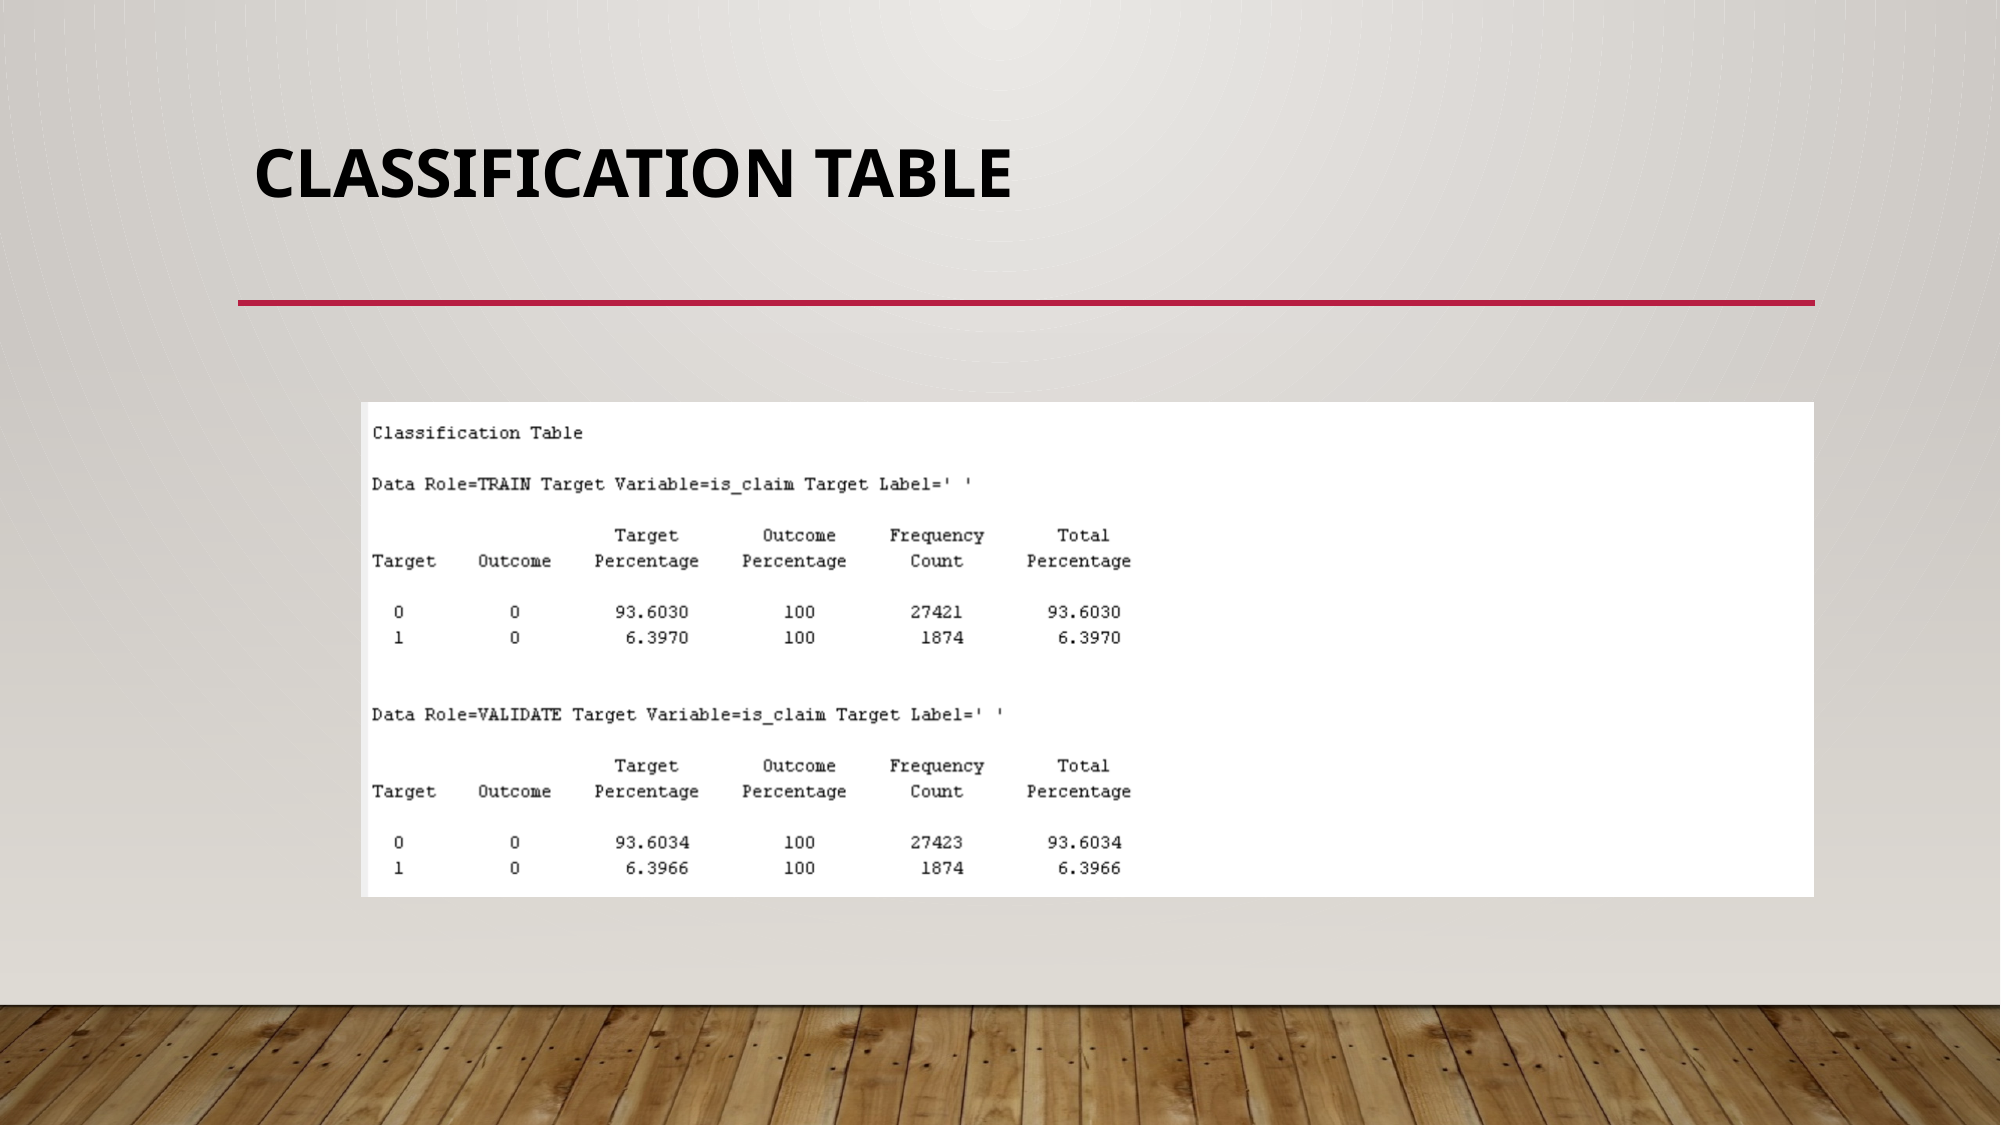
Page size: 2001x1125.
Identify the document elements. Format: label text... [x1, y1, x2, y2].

picture [0, 1005, 2000, 1125]
title Classification Table [238, 131, 1814, 305]
list [238, 330, 921, 897]
picture [360, 402, 1814, 897]
